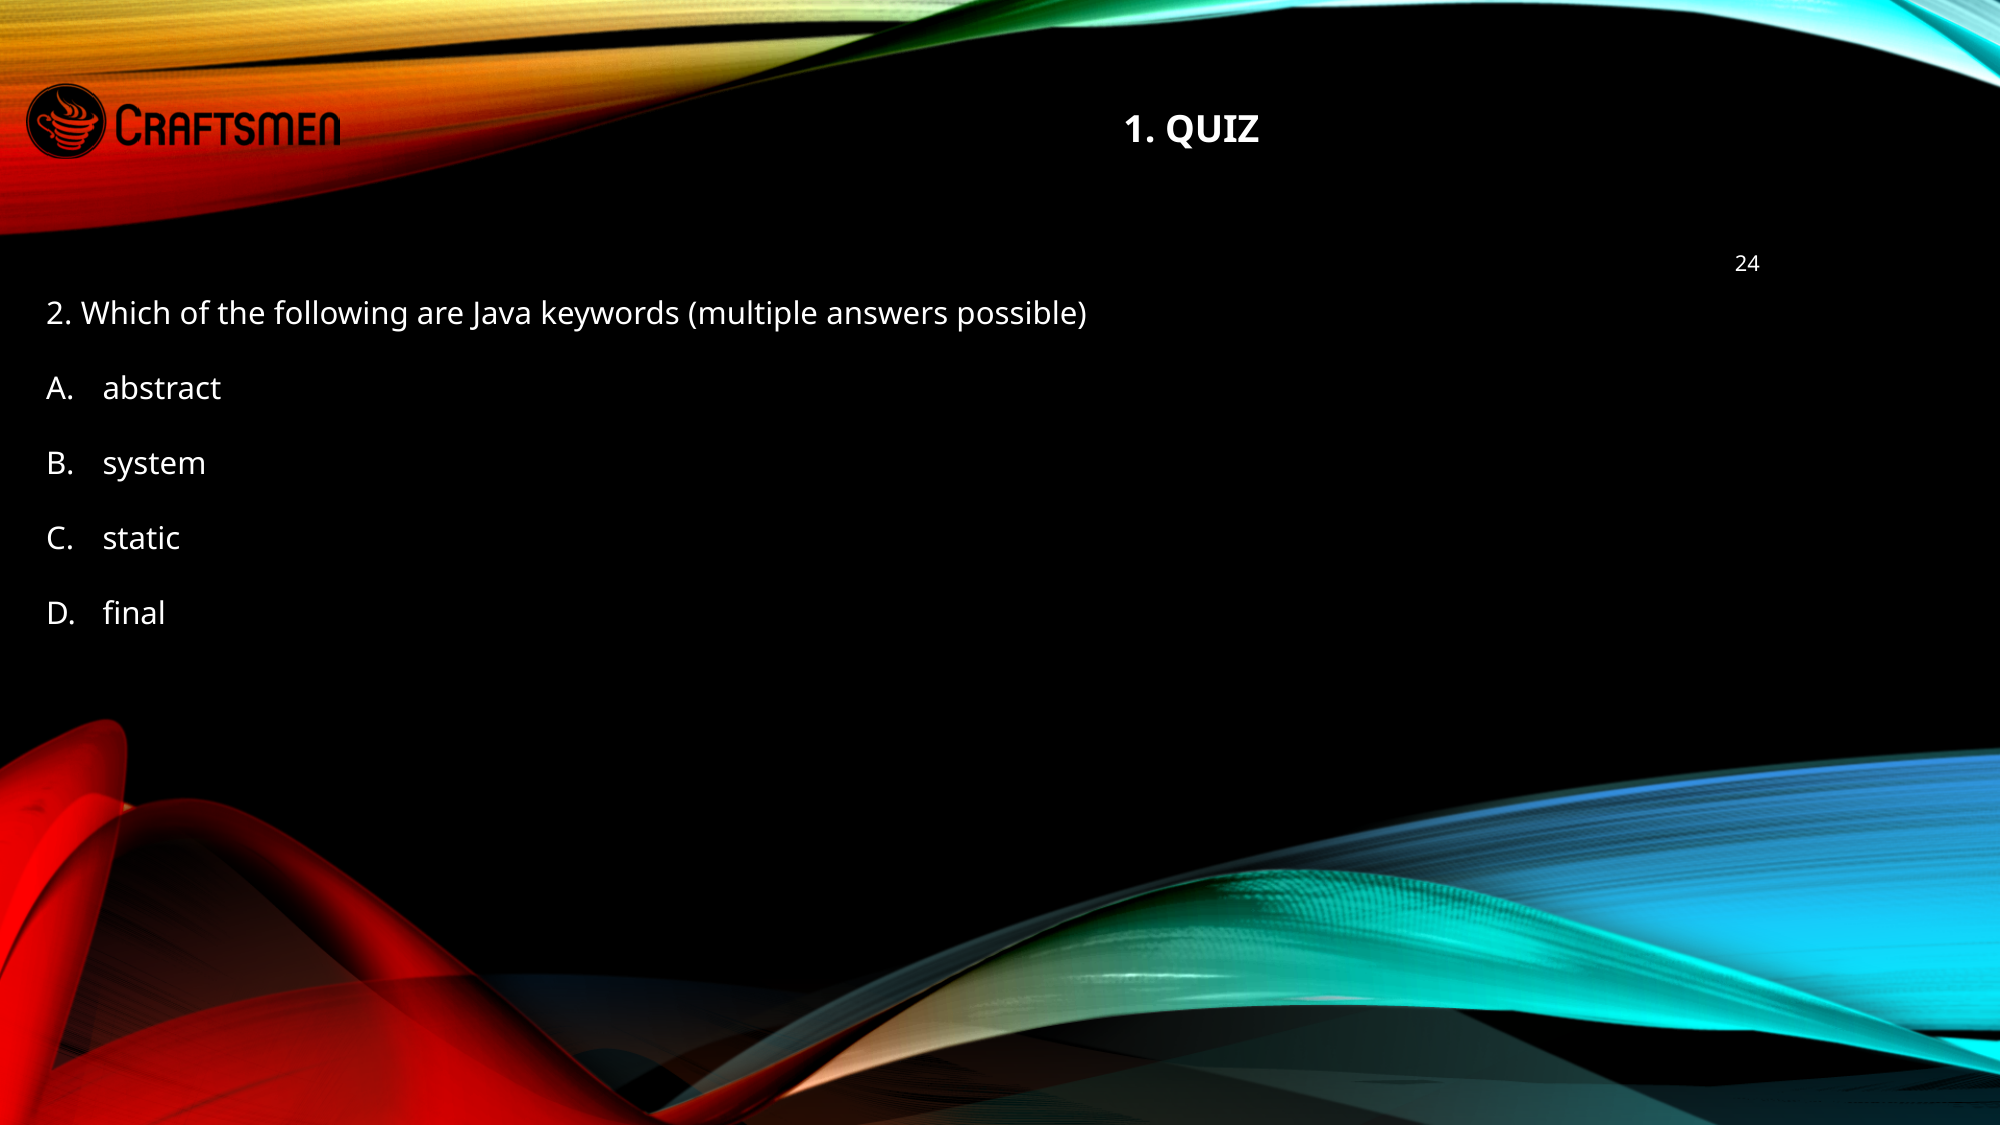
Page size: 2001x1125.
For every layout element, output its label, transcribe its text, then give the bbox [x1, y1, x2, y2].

slide_number 24 [1325, 234, 1775, 286]
text_box 2. Which of the following are Java keywords (multiple answers possible) abstract system static final [31, 286, 1968, 638]
text_box 1. QUIZ [1108, 97, 1275, 158]
picture [0, 717, 2000, 1125]
picture [0, 0, 2000, 237]
